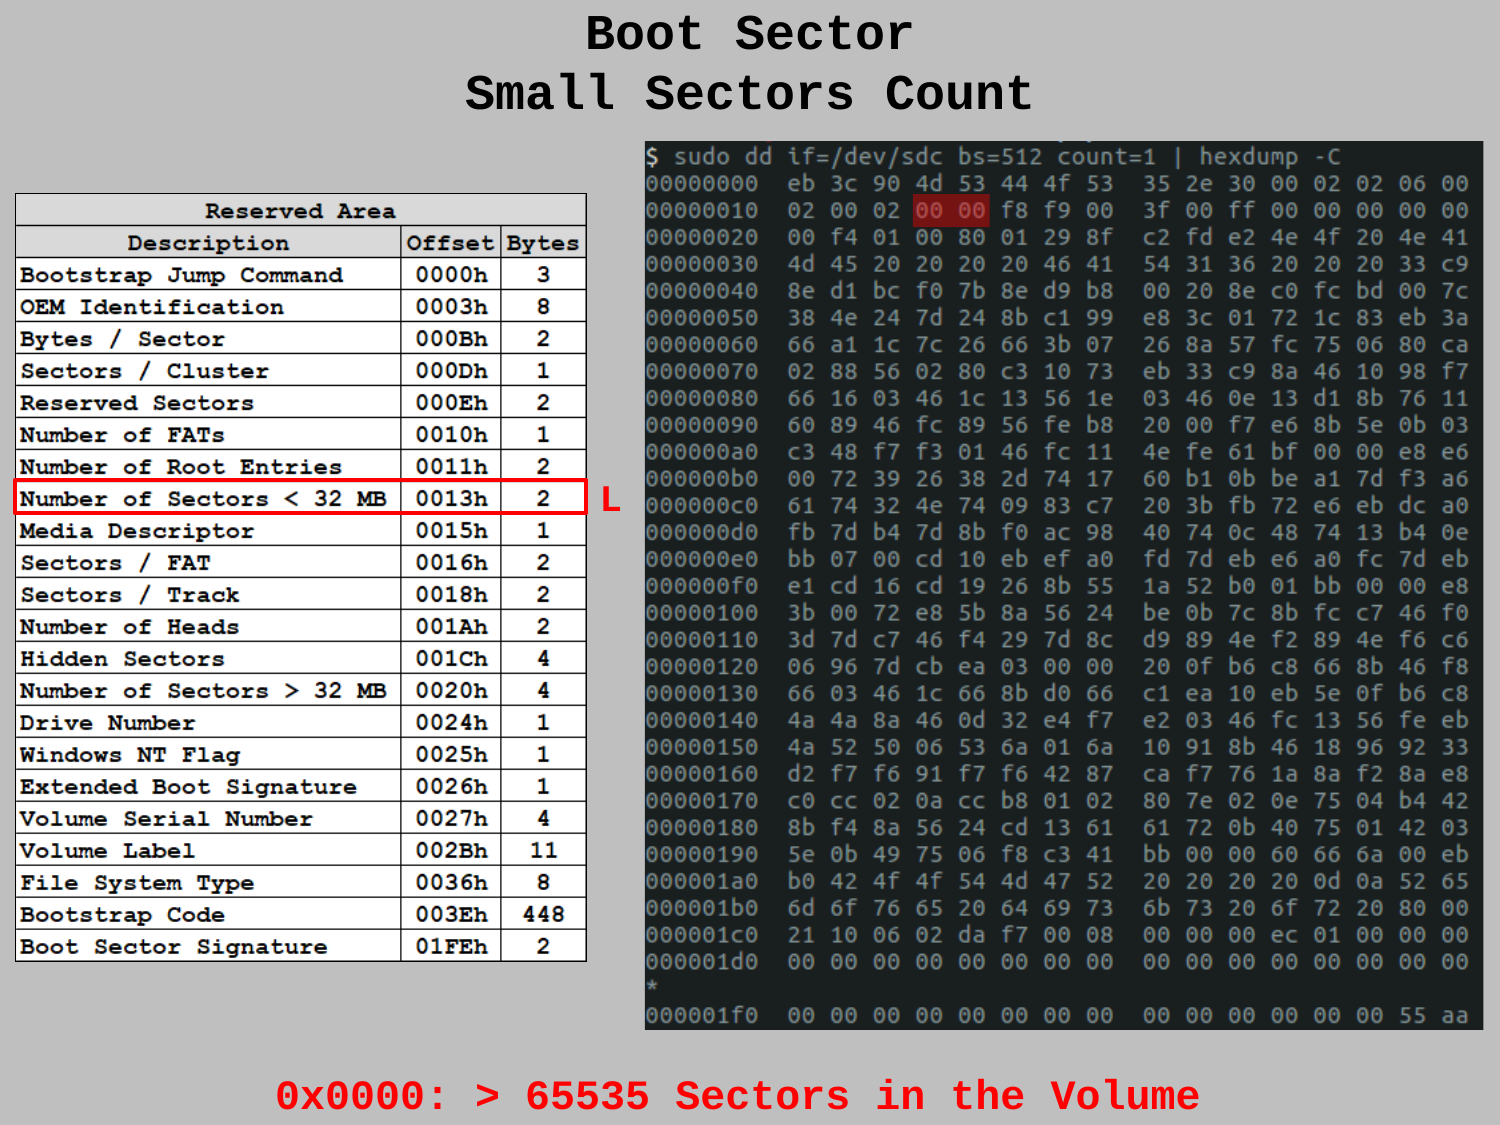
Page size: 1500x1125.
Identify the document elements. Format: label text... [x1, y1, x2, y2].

picture [14, 193, 587, 962]
picture [644, 141, 1484, 1030]
text_box L [591, 467, 638, 527]
text_box Boot Sector Small Sectors Count [82, 2, 1418, 117]
text_box 0x0000: > 65535 Sectors in the Volume [260, 1060, 1240, 1125]
